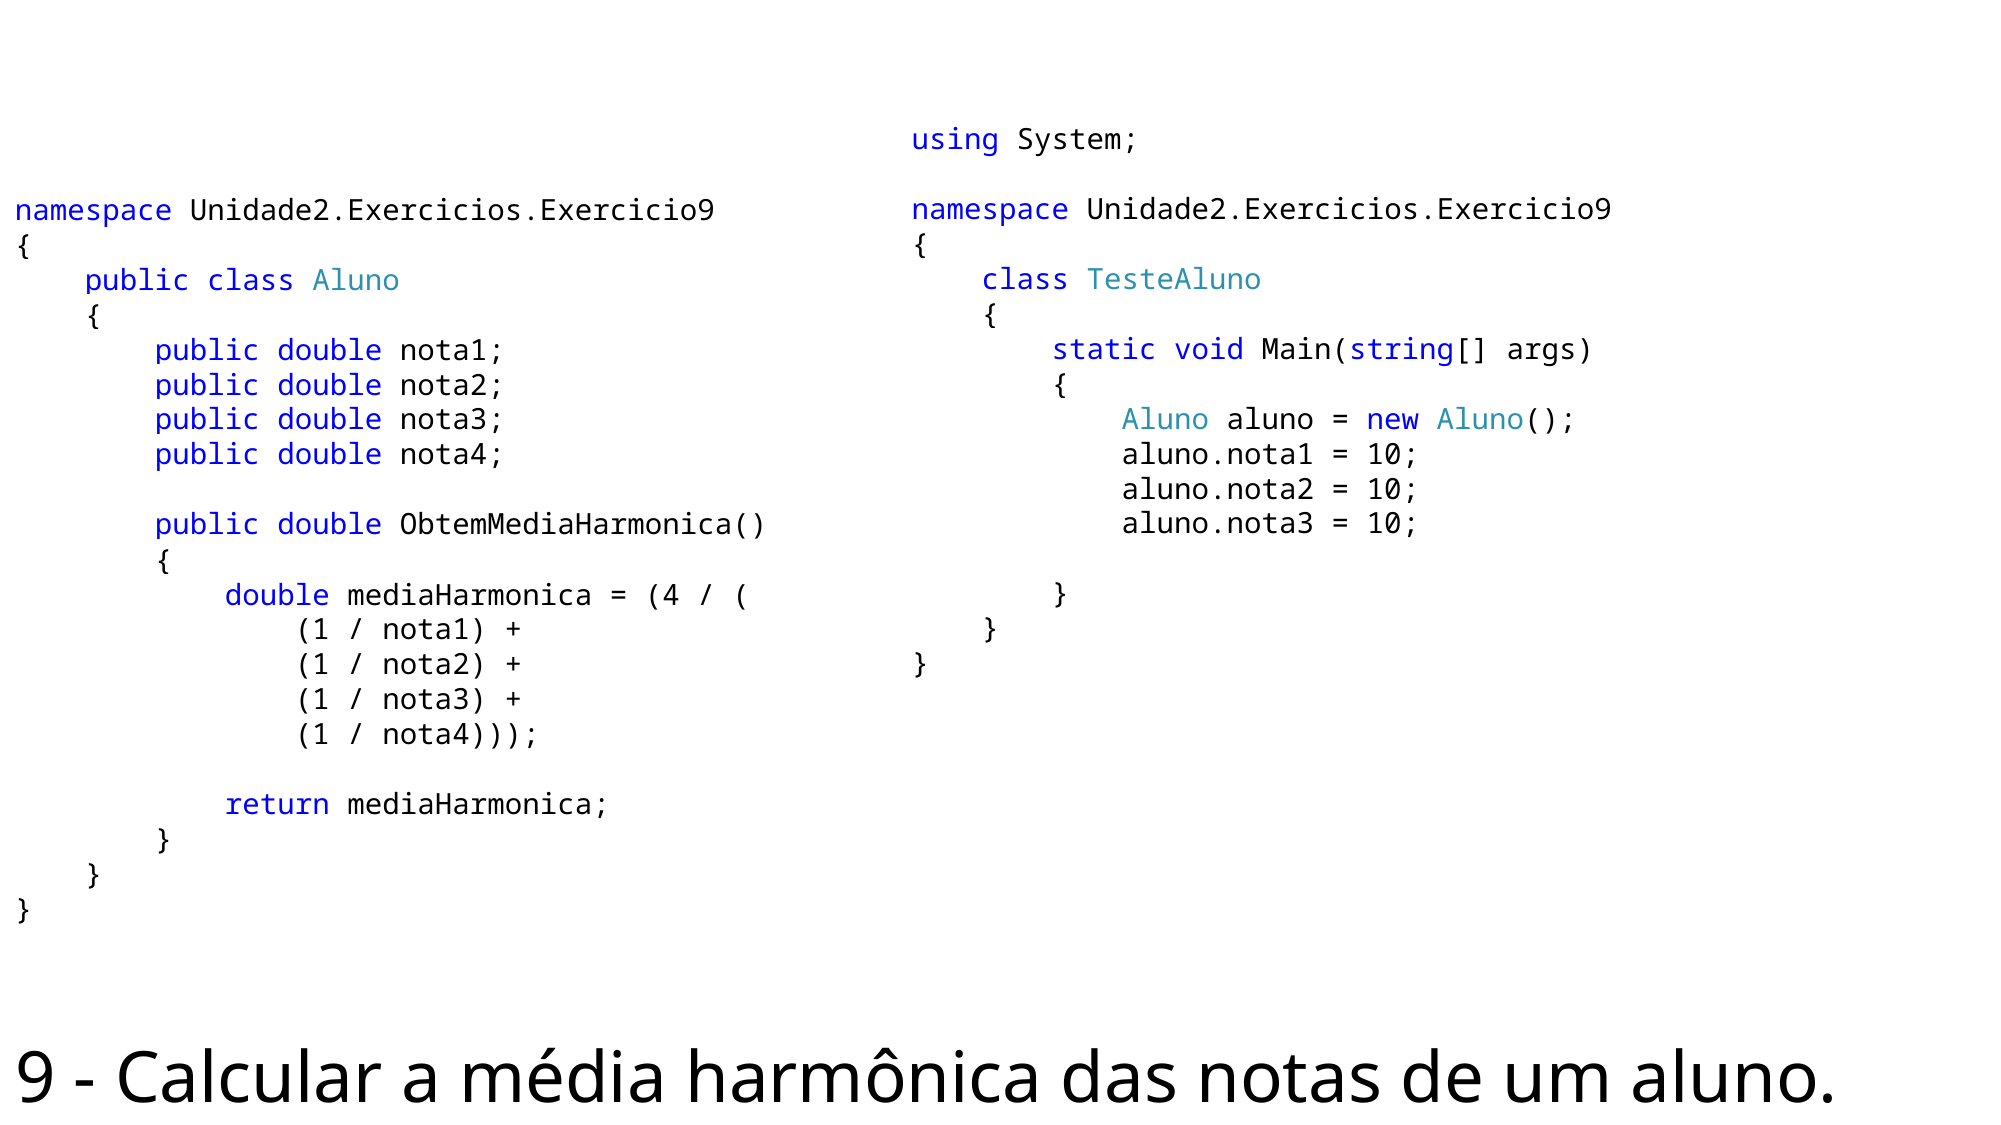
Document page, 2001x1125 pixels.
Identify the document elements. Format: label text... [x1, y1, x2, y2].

text_box using System; namespace Unidade2.Exercicios.Exercicio9 { class TesteAluno { static void Main(string[] args) { Aluno aluno = new Aluno(); aluno.nota1 = 10; aluno.nota2 = 10; aluno.nota3 = 10; } } } [896, 112, 2000, 687]
text_box namespace Unidade2.Exercicios.Exercicio9 { public class Aluno { public double nota1; public double nota2; public double nota3; public double nota4; public double ObtemMediaHarmonica() { double mediaHarmonica = (4 / ( (1 / nota1) + (1 / nota2) + (1 / nota3) + (1 / nota4))); return mediaHarmonica; } } } [0, 183, 1000, 933]
title 9 - Calcular a média harmônica das notas de um aluno. [0, 1017, 2000, 1125]
